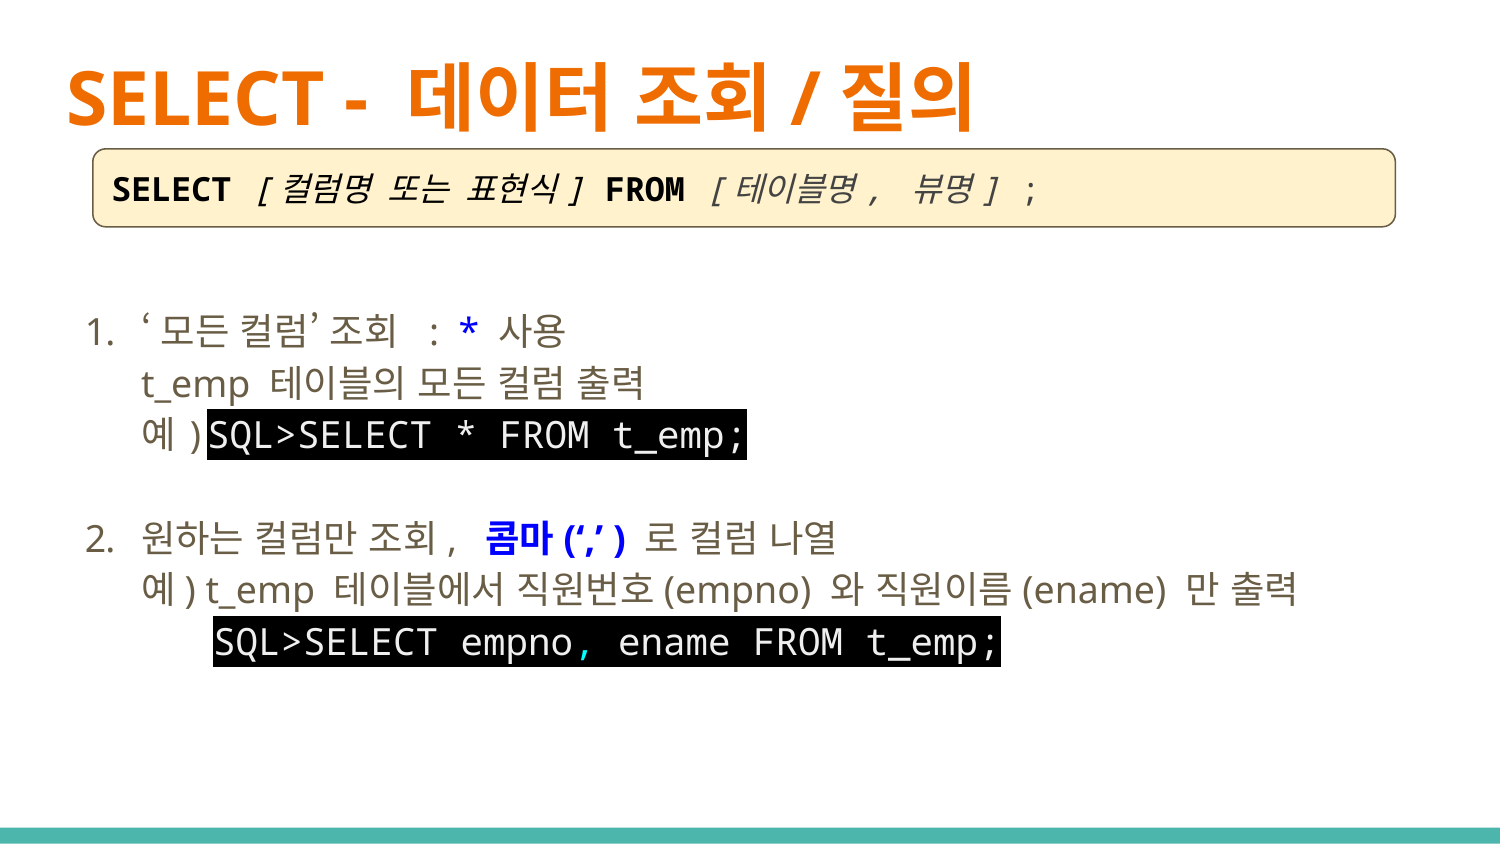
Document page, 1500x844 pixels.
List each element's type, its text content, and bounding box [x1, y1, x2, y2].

list ‘모든 컬럼’ 조회 : * 사용 t_emp 테이블의 모든 컬럼 출력 예)SQL>SELECT * FROM t_emp; 원하는 컬럼만 조회, 콤마(‘,’ ) 로 컬럼 나열 예) t_emp 테이블에서 직원번호(empno) 와 직원이름(ename) 만 출력 SQL>SELECT empno, ename FROM t_emp; [51, 207, 1449, 750]
text_box SELECT [컬럼명 또는 표현식] FROM [테이블명, 뷰명] ; [92, 148, 1396, 227]
title SELECT - 데이터 조회/질의 [51, 35, 1449, 152]
